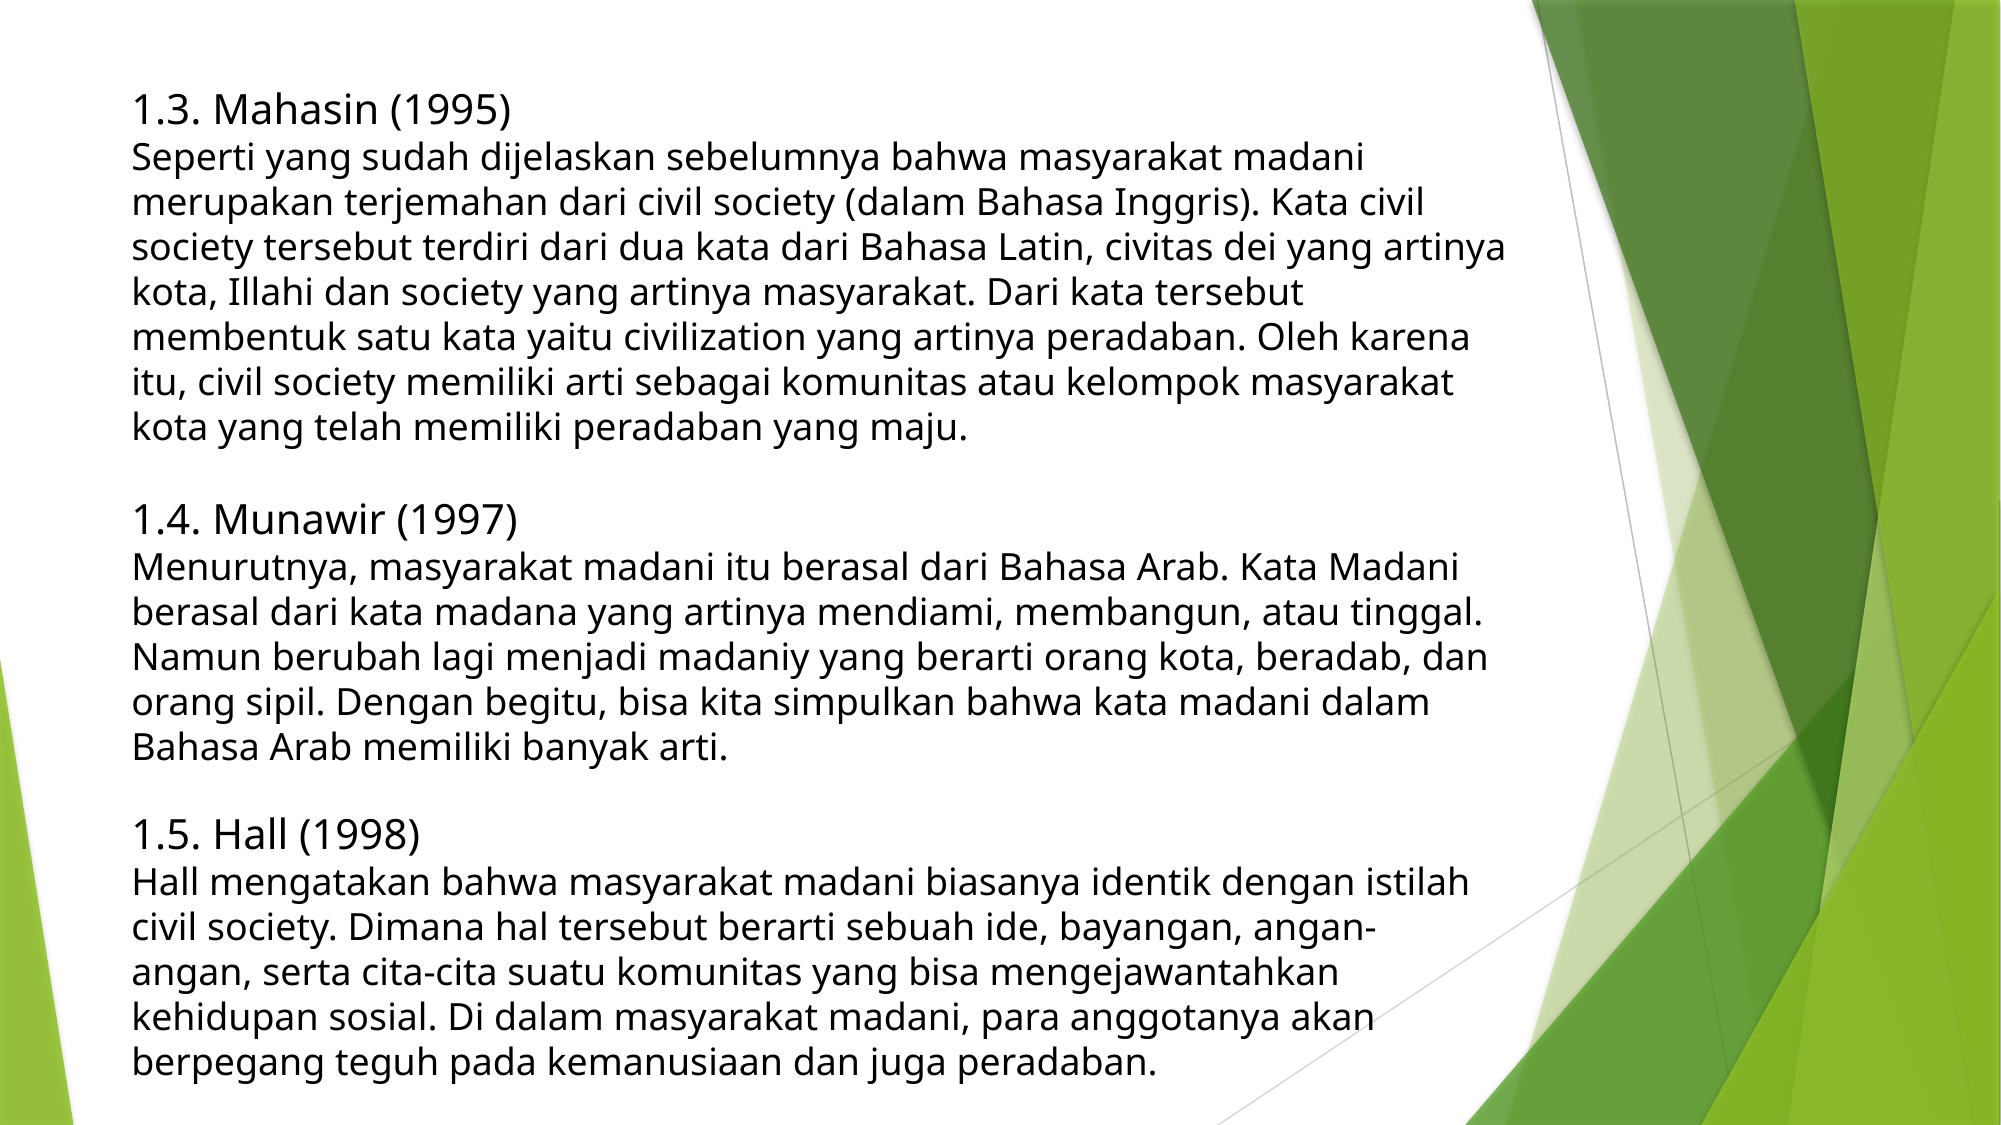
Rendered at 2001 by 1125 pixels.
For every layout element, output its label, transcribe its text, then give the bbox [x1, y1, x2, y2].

text_box 1.3. Mahasin (1995) Seperti yang sudah dijelaskan sebelumnya bahwa masyarakat madani merupakan terjemahan dari civil society (dalam Bahasa Inggris). Kata civil society tersebut terdiri dari dua kata dari Bahasa Latin, civitas dei yang artinya kota, Illahi dan society yang artinya masyarakat. Dari kata tersebut membentuk satu kata yaitu civilization yang artinya peradaban. Oleh karena itu, civil society memiliki arti sebagai komunitas atau kelompok masyarakat kota yang telah memiliki peradaban yang maju. 1.4. Munawir (1997) Menurutnya, masyarakat madani itu berasal dari Bahasa Arab. Kata Madani berasal dari kata madana yang artinya mendiami, membangun, atau tinggal. Namun berubah lagi menjadi madaniy yang berarti orang kota, beradab, dan orang sipil. Dengan begitu, bisa kita simpulkan bahwa kata madani dalam Bahasa Arab memiliki banyak arti. [116, 75, 1544, 776]
text_box [24, 31, 1980, 107]
text_box 1.5. Hall (1998) Hall mengatakan bahwa masyarakat madani biasanya identik dengan istilah civil society. Dimana hal tersebut berarti sebuah ide, bayangan, angan-angan, serta cita-cita suatu komunitas yang bisa mengejawantahkan kehidupan sosial. Di dalam masyarakat madani, para anggotanya akan berpegang teguh pada kemanusiaan dan juga peradaban. [116, 800, 1505, 1091]
